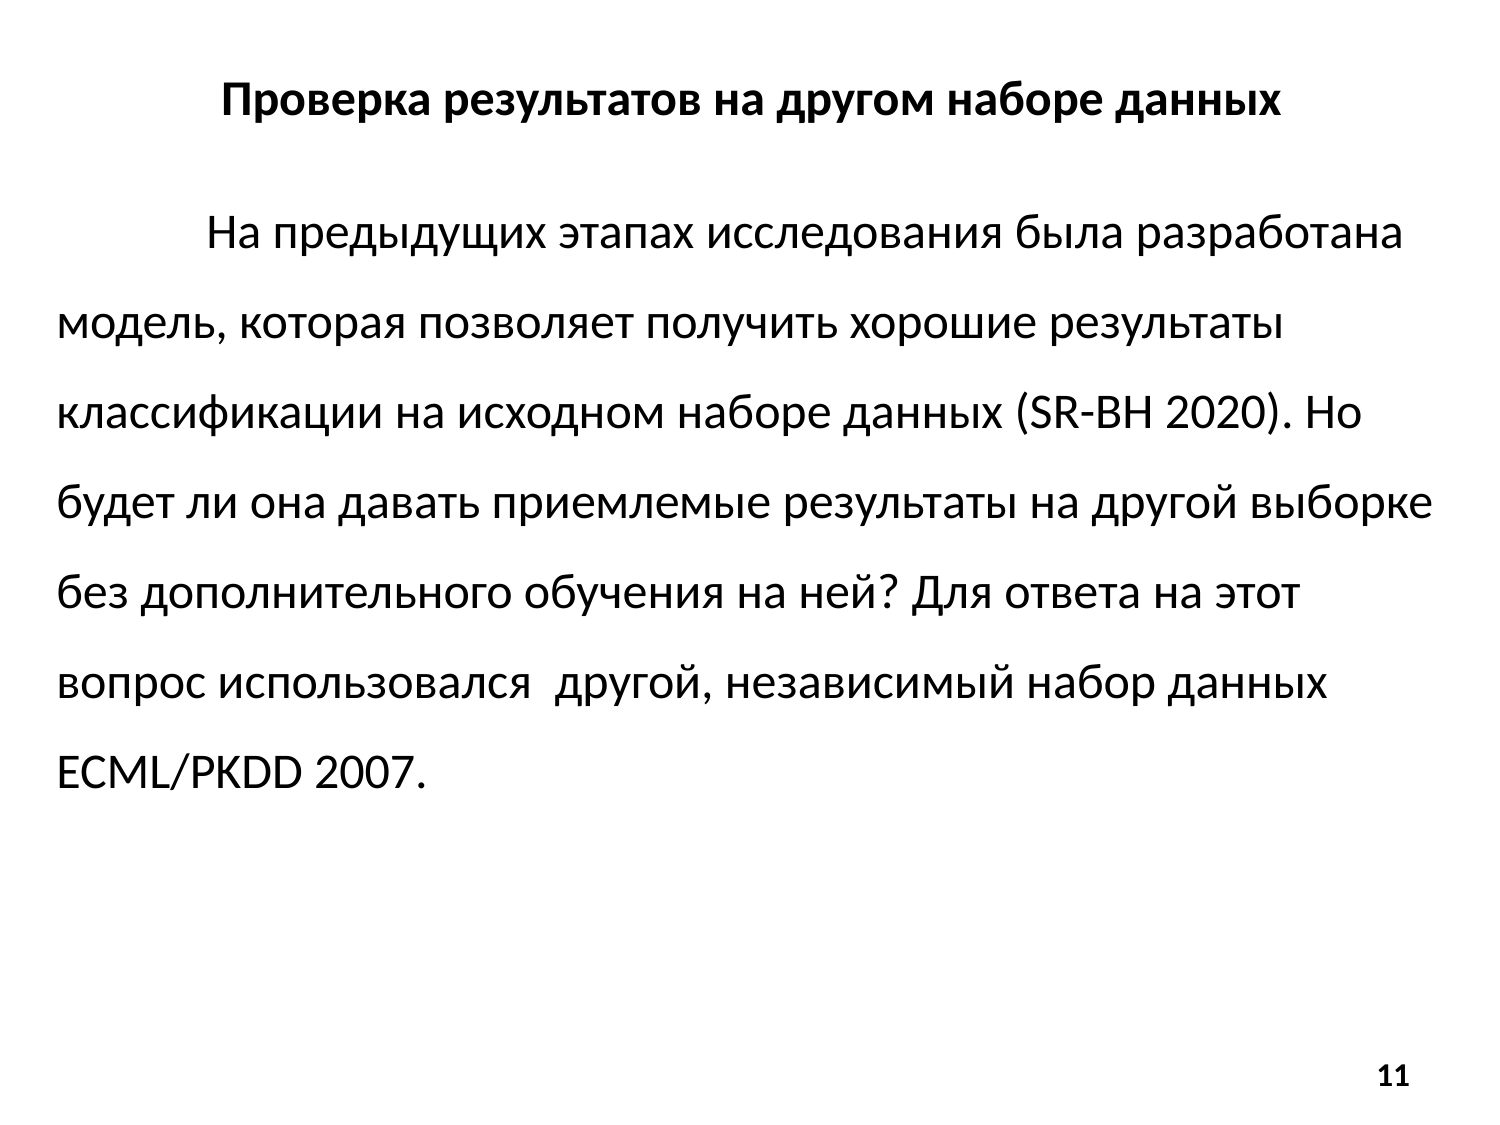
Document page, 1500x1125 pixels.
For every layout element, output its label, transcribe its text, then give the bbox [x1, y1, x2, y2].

list На предыдущих этапах исследования была разработана модель, которая позволяет получить хорошие результаты классификации на исходном наборе данных (SR-BH 2020). Но будет ли она давать приемлемые результаты на другой выборке без дополнительного обучения на ней? Для ответа на этот вопрос использовался другой, независимый набор данных ECML/PKDD 2007. [41, 160, 1459, 958]
slide_number 11 [1074, 1042, 1425, 1103]
title Проверка результатов на другом наборе данных [76, 30, 1427, 160]
